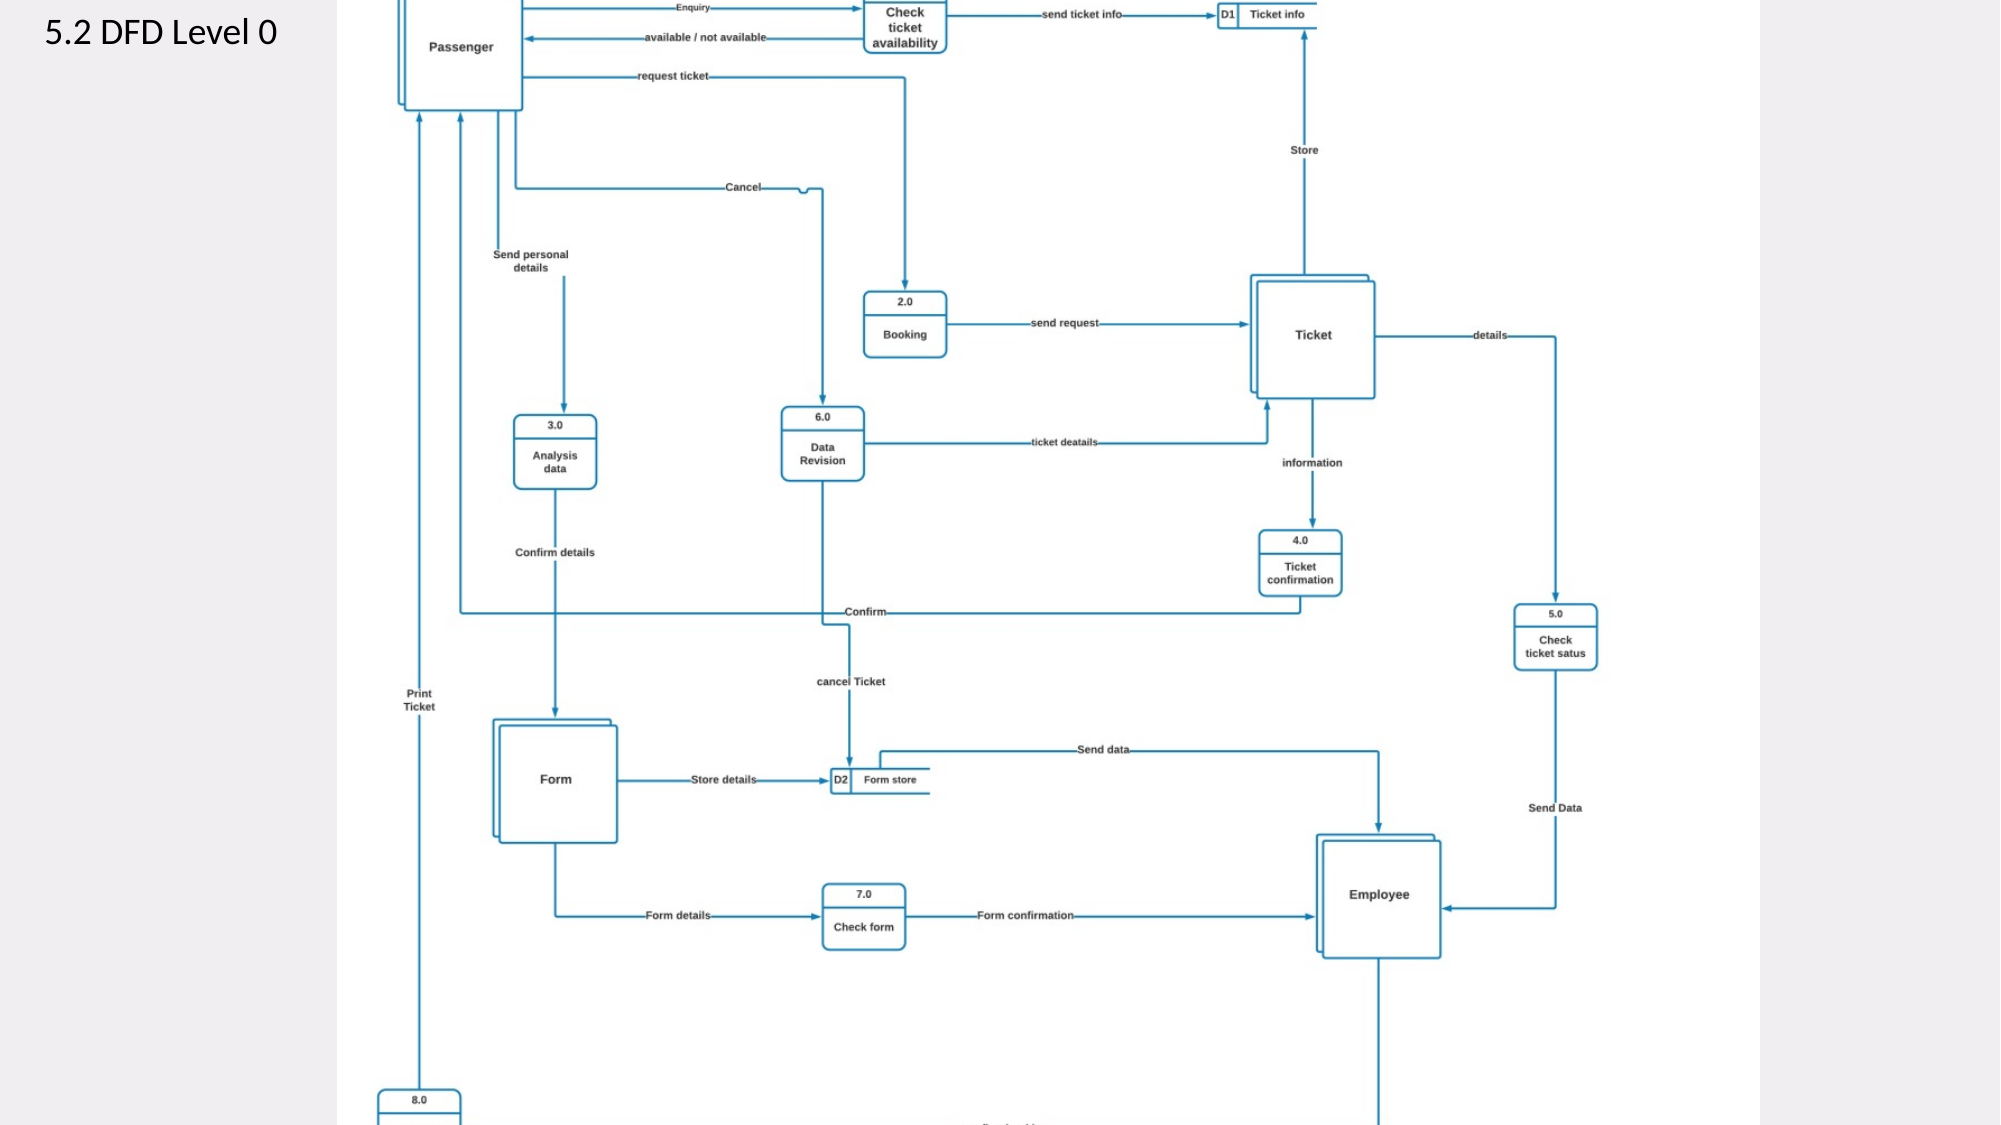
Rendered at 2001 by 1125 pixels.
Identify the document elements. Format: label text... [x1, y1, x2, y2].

text_box 5.2 DFD Level 0 [29, 0, 293, 60]
picture [336, 0, 1760, 1125]
